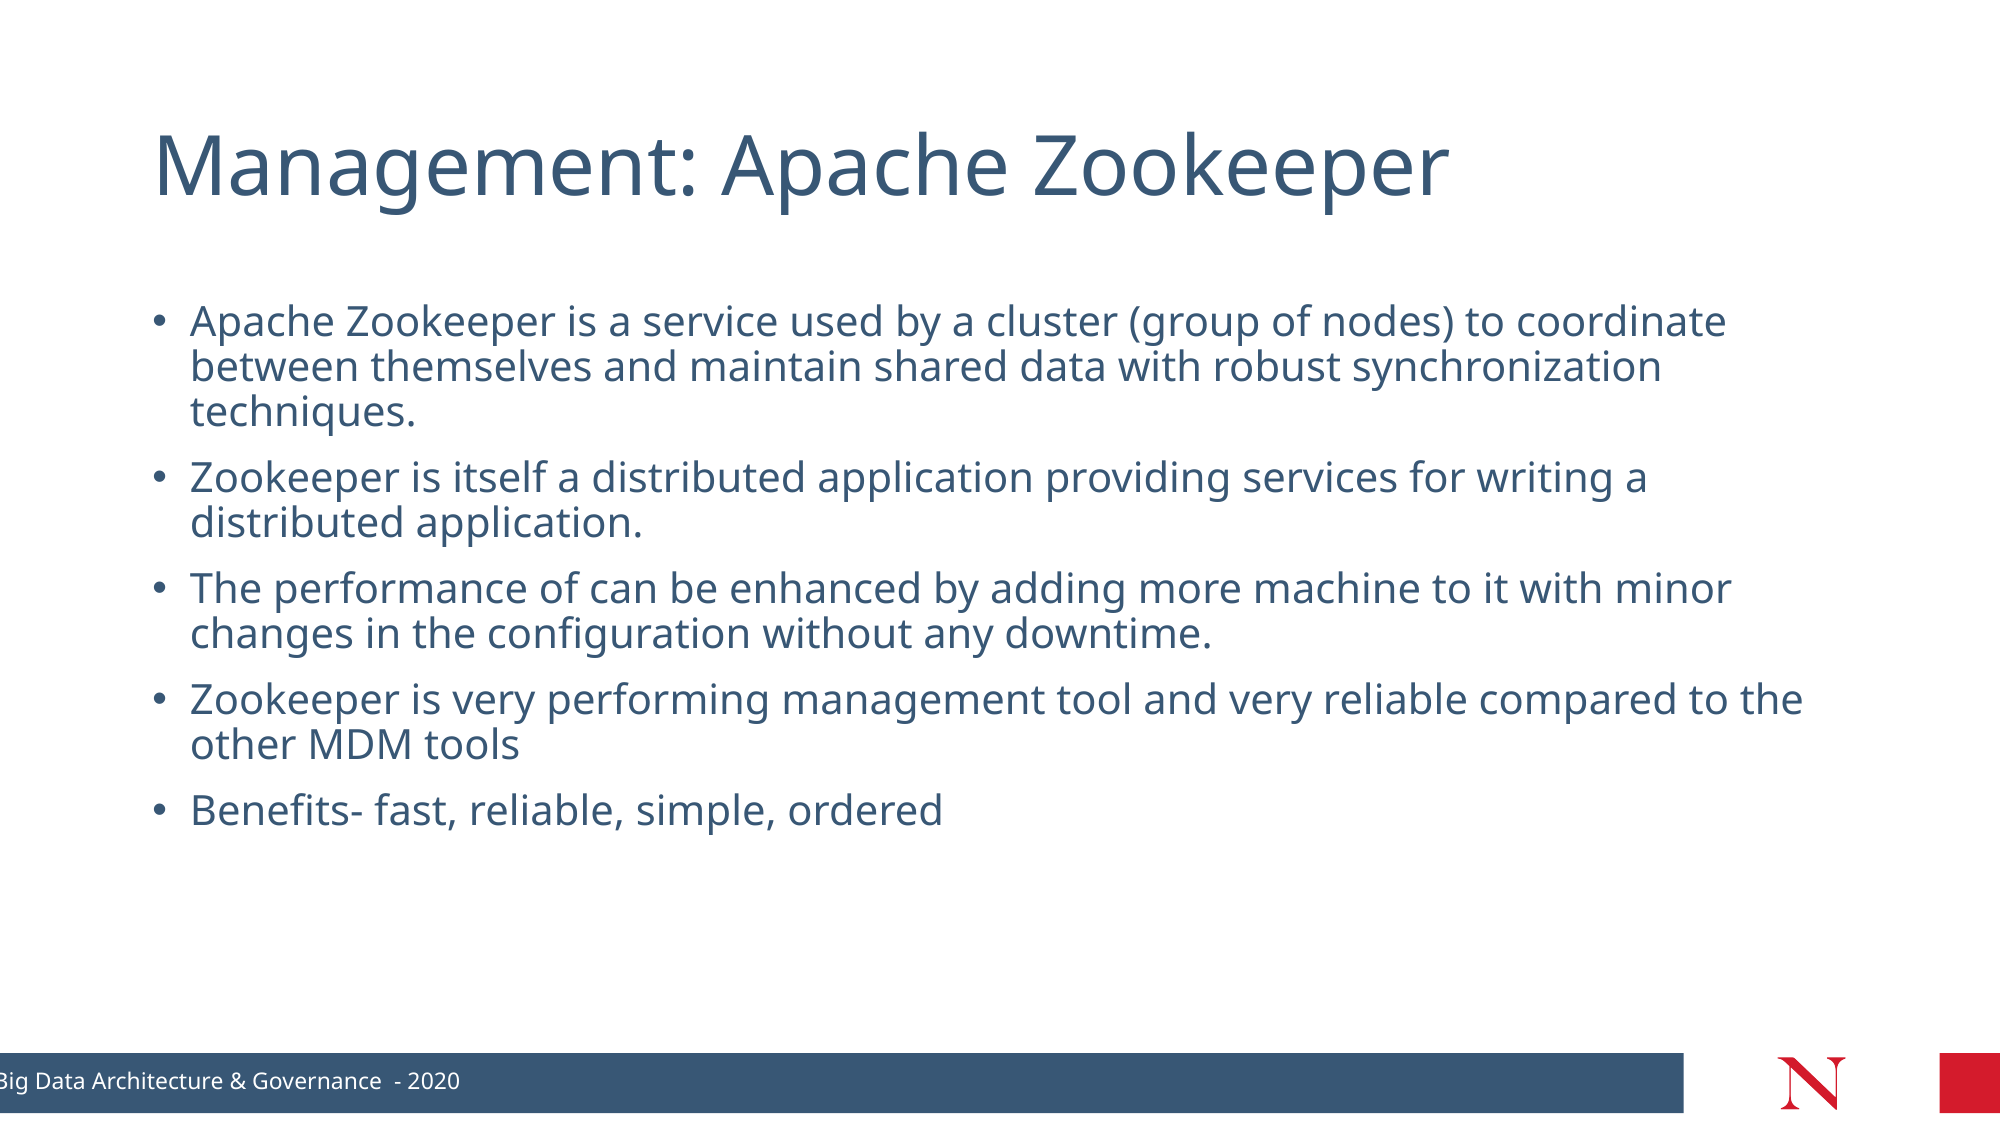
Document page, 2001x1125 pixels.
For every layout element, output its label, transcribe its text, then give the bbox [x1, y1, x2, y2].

picture [1766, 1038, 1857, 1125]
list Apache Zookeeper is a service used by a cluster (group of nodes) to coordinate between themselves and maintain shared data with robust synchronization techniques. Zookeeper is itself a distributed application providing services for writing a distributed application. The performance of can be enhanced by adding more machine to it with minor changes in the configuration without any downtime. Zookeeper is very performing management tool and very reliable compared to the other MDM tools Benefits- fast, reliable, simple, ordered [137, 292, 1863, 1038]
title Management: Apache Zookeeper [137, 59, 1863, 278]
